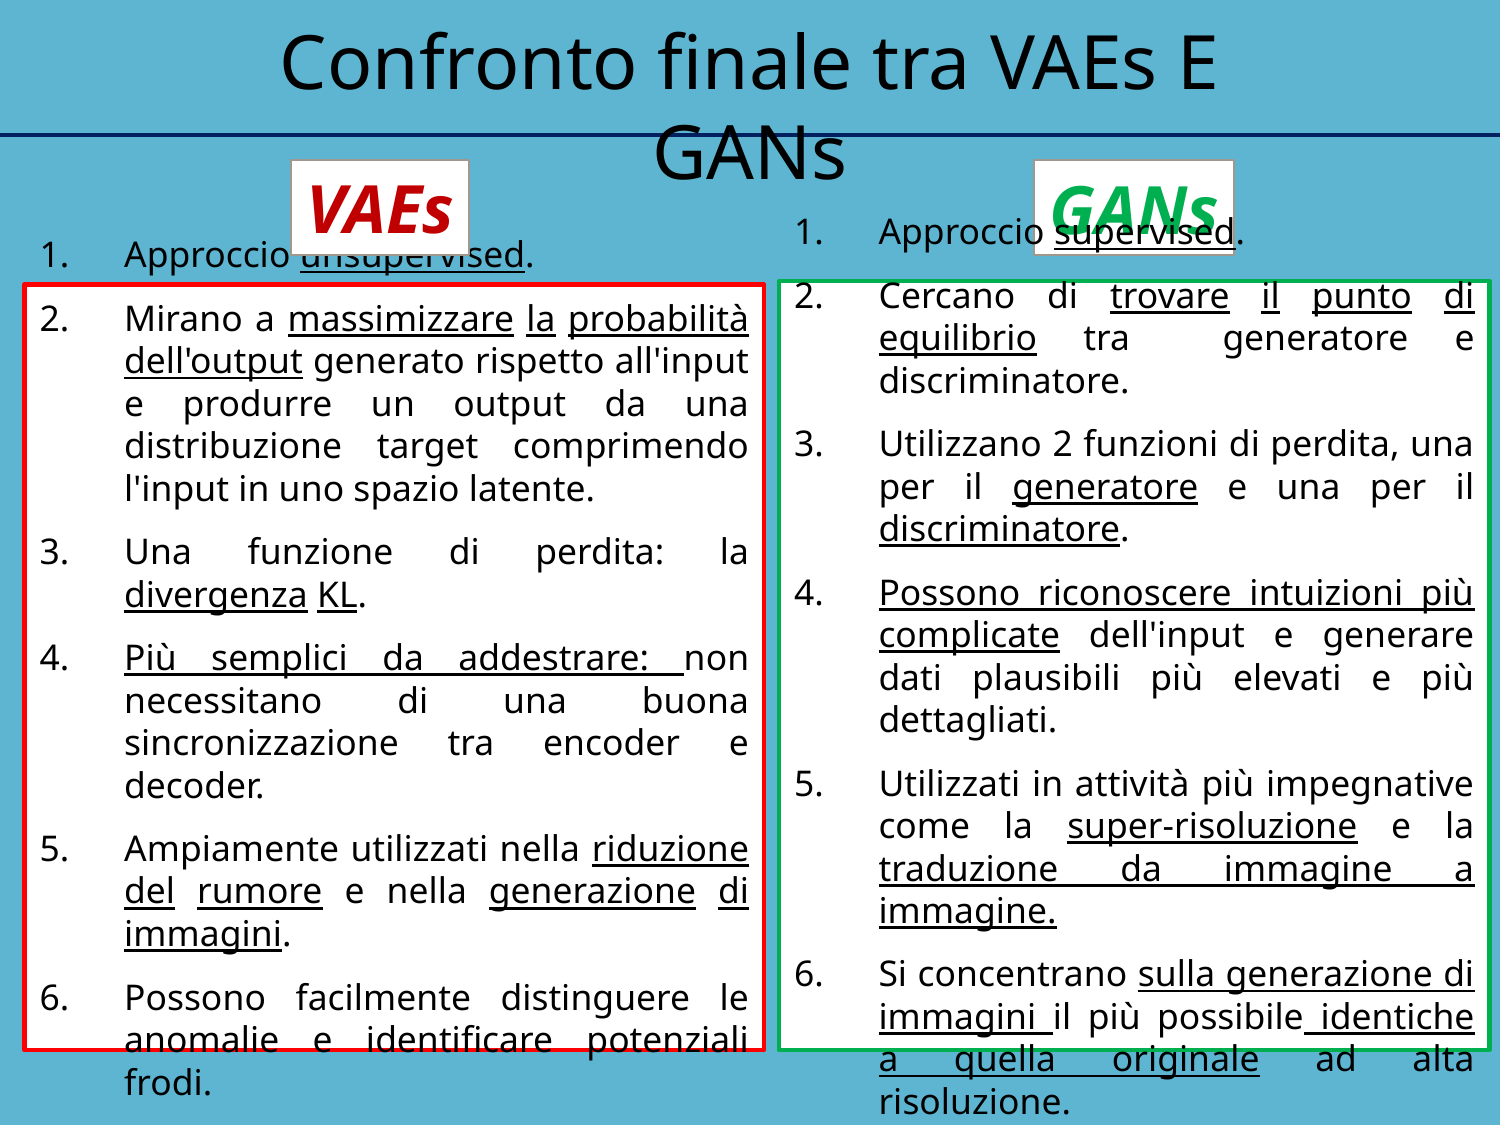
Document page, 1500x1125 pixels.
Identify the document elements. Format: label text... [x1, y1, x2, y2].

text_box VAEs [290, 159, 470, 256]
text_box Confronto finale tra VAEs E GANs [187, 6, 1313, 135]
text_box Confronto finale tra VAEs E GANs [187, 136, 1313, 202]
subtitle Approccio unsupervised. Mirano a massimizzare la probabilità dell'output generato rispetto all'input e produrre un output da una distribuzione target comprimendo l'input in uno spazio latente. Una funzione di perdita: la divergenza KL. Più semplici da addestrare: non necessitano di una buona sincronizzazione tra encoder e decoder. Ampiamente utilizzati nella riduzione del rumore e nella generazione di immagini. Possono facilmente distinguere le anomalie e identificare potenziali frodi. [24, 284, 765, 1050]
text_box Approccio supervised. Cercano di trovare il punto di equilibrio tra generatore e discriminatore. Utilizzano 2 funzioni di perdita, una per il generatore e una per il discriminatore. Possono riconoscere intuizioni più complicate dell'input e generare dati plausibili più elevati e più dettagliati. Utilizzati in attività più impegnative come la super-risoluzione e la traduzione da immagine a immagine. Si concentrano sulla generazione di immagini il più possibile identiche a quella originale ad alta risoluzione. [779, 280, 1490, 1050]
text_box GANs [1033, 159, 1235, 256]
